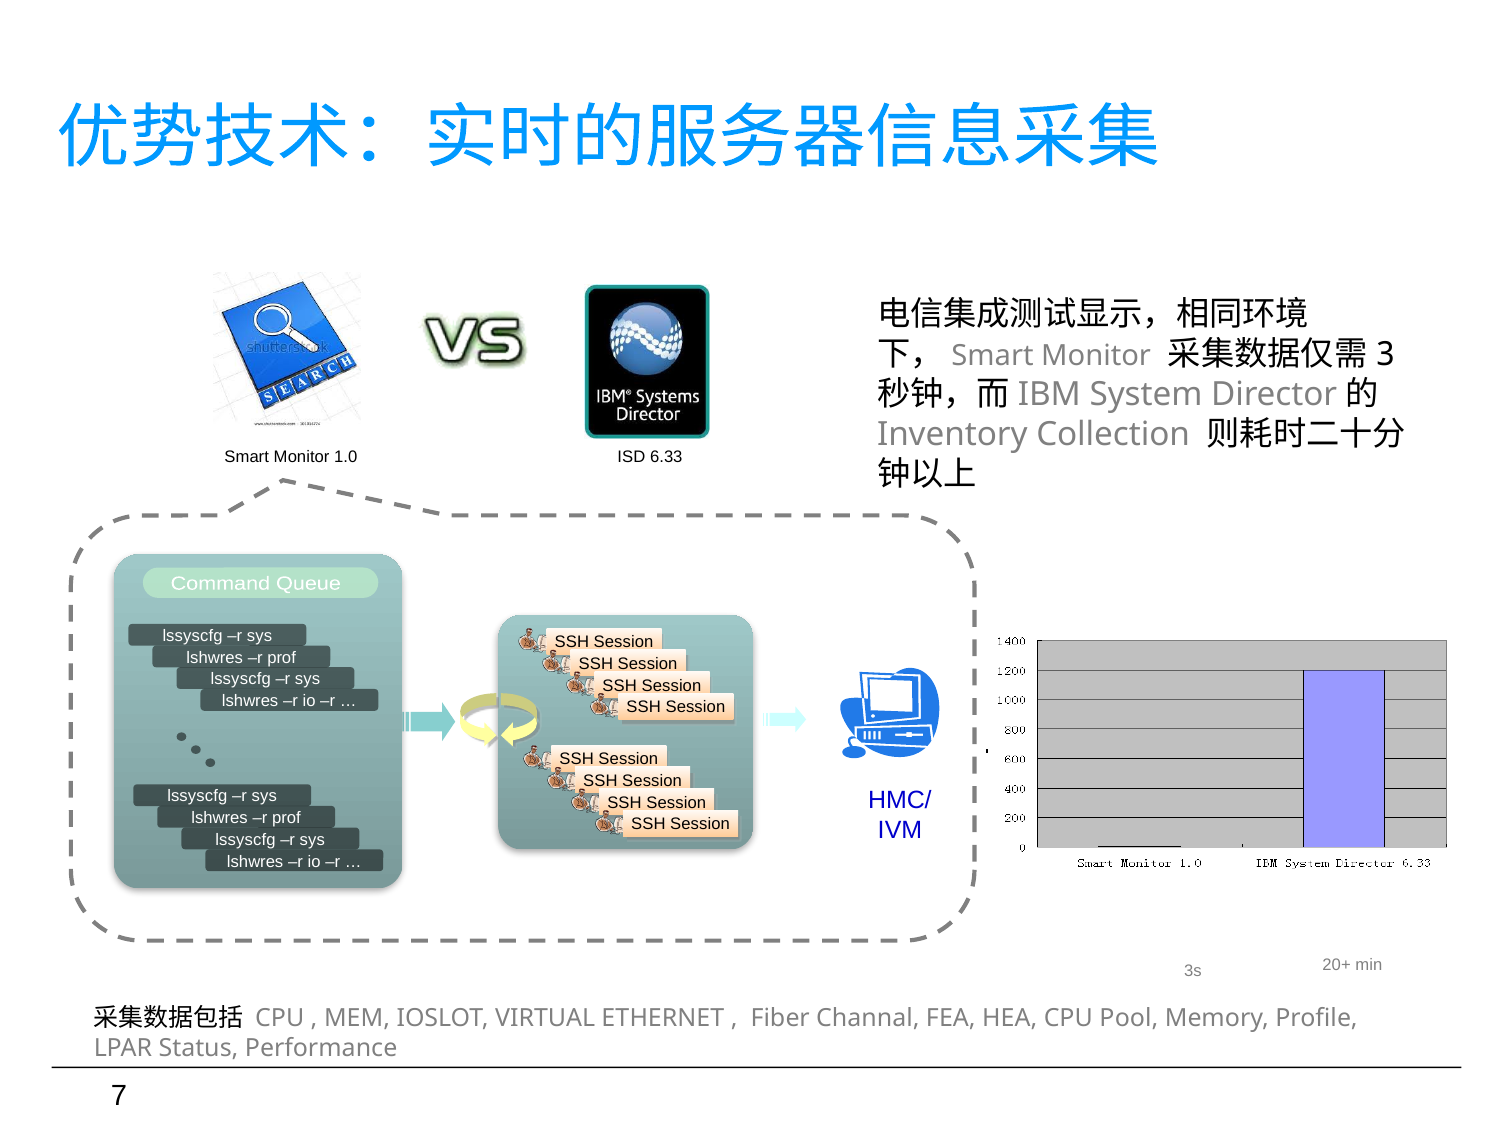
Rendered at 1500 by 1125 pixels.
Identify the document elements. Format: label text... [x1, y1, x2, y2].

picture [401, 278, 552, 405]
text_box 电信集成测试显示，相同环境下，Smart Monitor 采集数据仅需3秒钟，而IBM System Director的Inventory Collection 则耗时二十分钟以上 [862, 284, 1436, 500]
text_box 20+ min [1305, 946, 1400, 981]
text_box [70, 515, 975, 941]
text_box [584, 284, 710, 474]
picture [985, 627, 1453, 876]
text_box 采集数据包括 CPU , MEM, IOSLOT, VIRTUAL ETHERNET , Fiber Channal, FEA, HEA, CPU Pool, Memory, Profile, LPAR Status, Performance [79, 993, 1415, 1069]
slide_number 7 [38, 1068, 143, 1125]
text_box 3s [1163, 952, 1223, 987]
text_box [200, 272, 382, 474]
